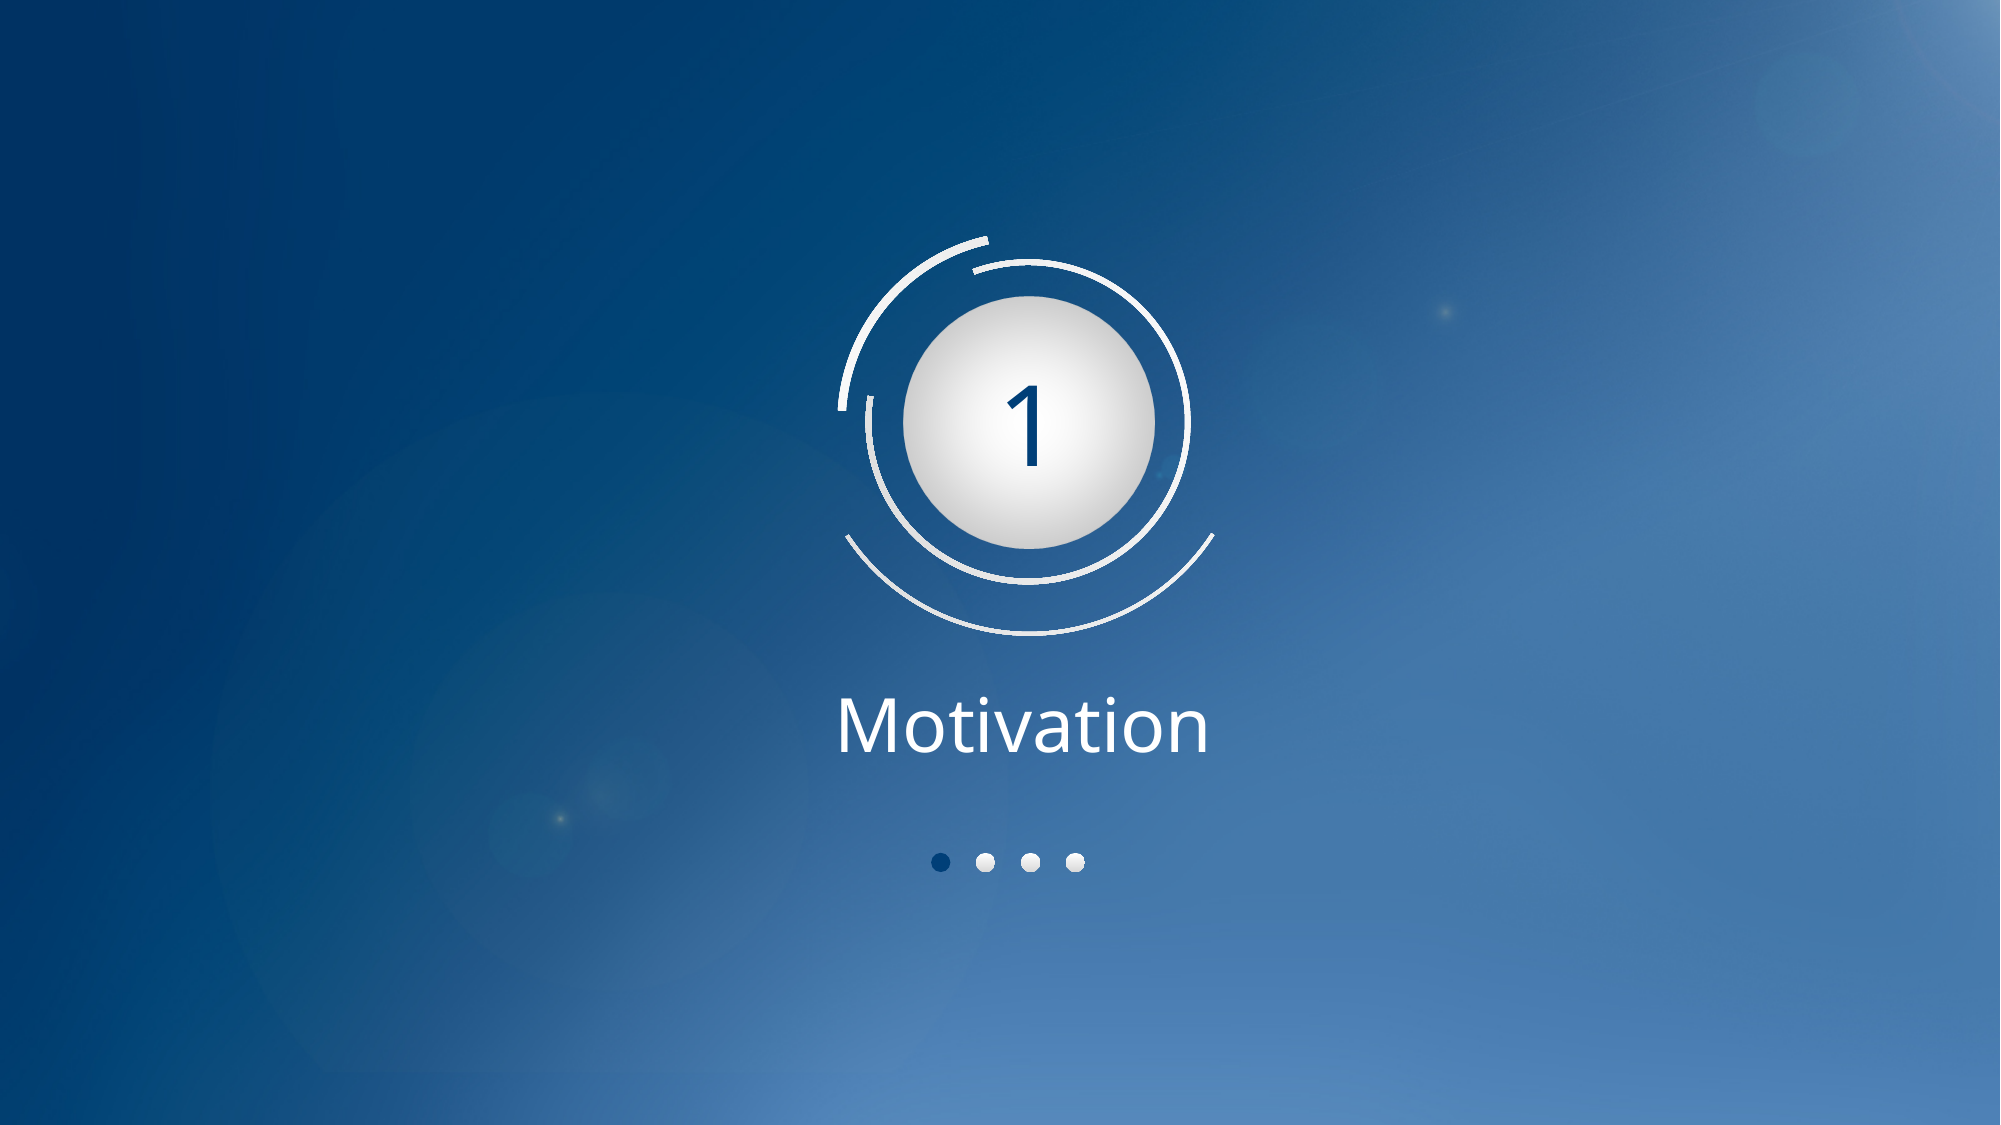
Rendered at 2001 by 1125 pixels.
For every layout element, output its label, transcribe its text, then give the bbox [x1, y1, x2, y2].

text_box [975, 852, 996, 873]
text_box [1065, 852, 1086, 873]
text_box [972, 259, 1130, 295]
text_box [902, 296, 1156, 550]
text_box [941, 559, 1116, 585]
text_box [865, 395, 897, 518]
picture [0, 0, 2000, 1125]
text_box Motivation [788, 669, 1258, 775]
text_box [1159, 325, 1191, 519]
text_box [931, 852, 951, 873]
text_box [845, 533, 1215, 636]
text_box [1021, 852, 1041, 873]
text_box [837, 236, 989, 411]
